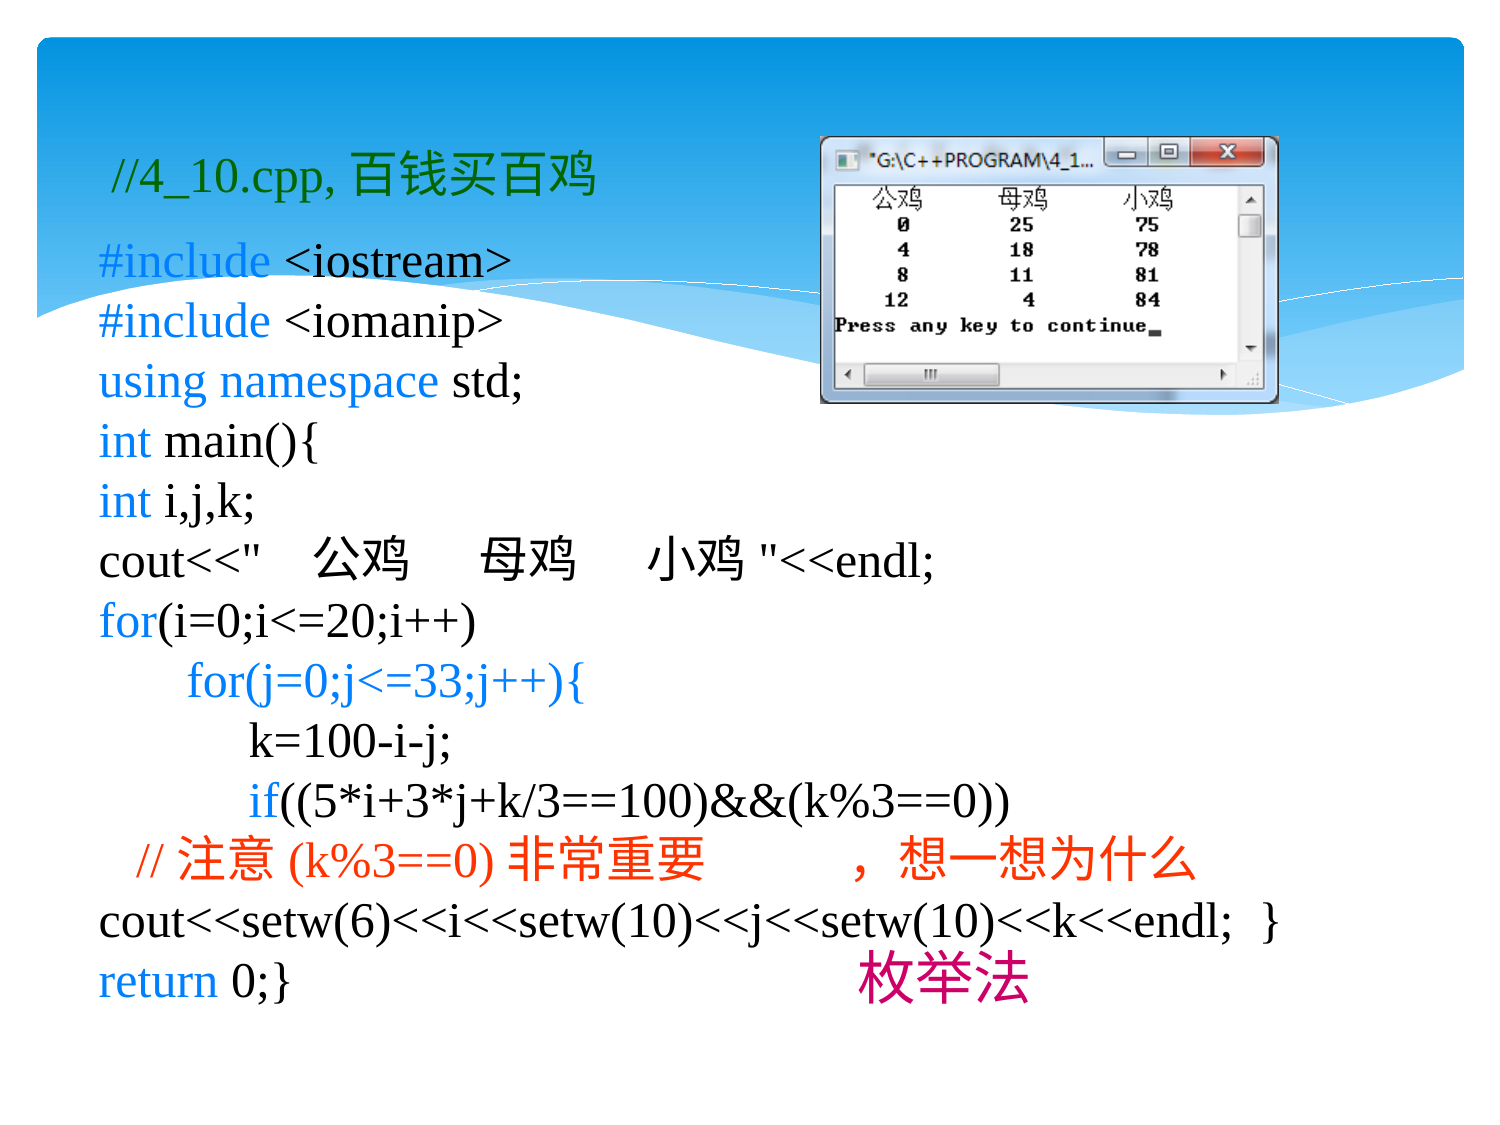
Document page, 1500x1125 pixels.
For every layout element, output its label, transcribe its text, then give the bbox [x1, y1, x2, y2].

text_box 枚举法 [667, 916, 1223, 1036]
text_box //4_10.cpp,百钱买百鸡 #include <iostream> #include <iomanip> using namespace std; int main(){ int i,j,k; cout<<" 公鸡 母鸡 小鸡"<<endl; for(i=0;i<=20;i++) for(j=0;j<=33;j++){ k=100-i-j; if((5*i+3*j+k/3==100)&&(k%3==0)) //注意(k%3==0)非常重要 ，想一想为什么 cout<<setw(6)<<i<<setw(10)<<j<<setw(10)<<k<<endl; } return 0;} [83, 134, 1466, 1015]
picture [820, 136, 1279, 404]
